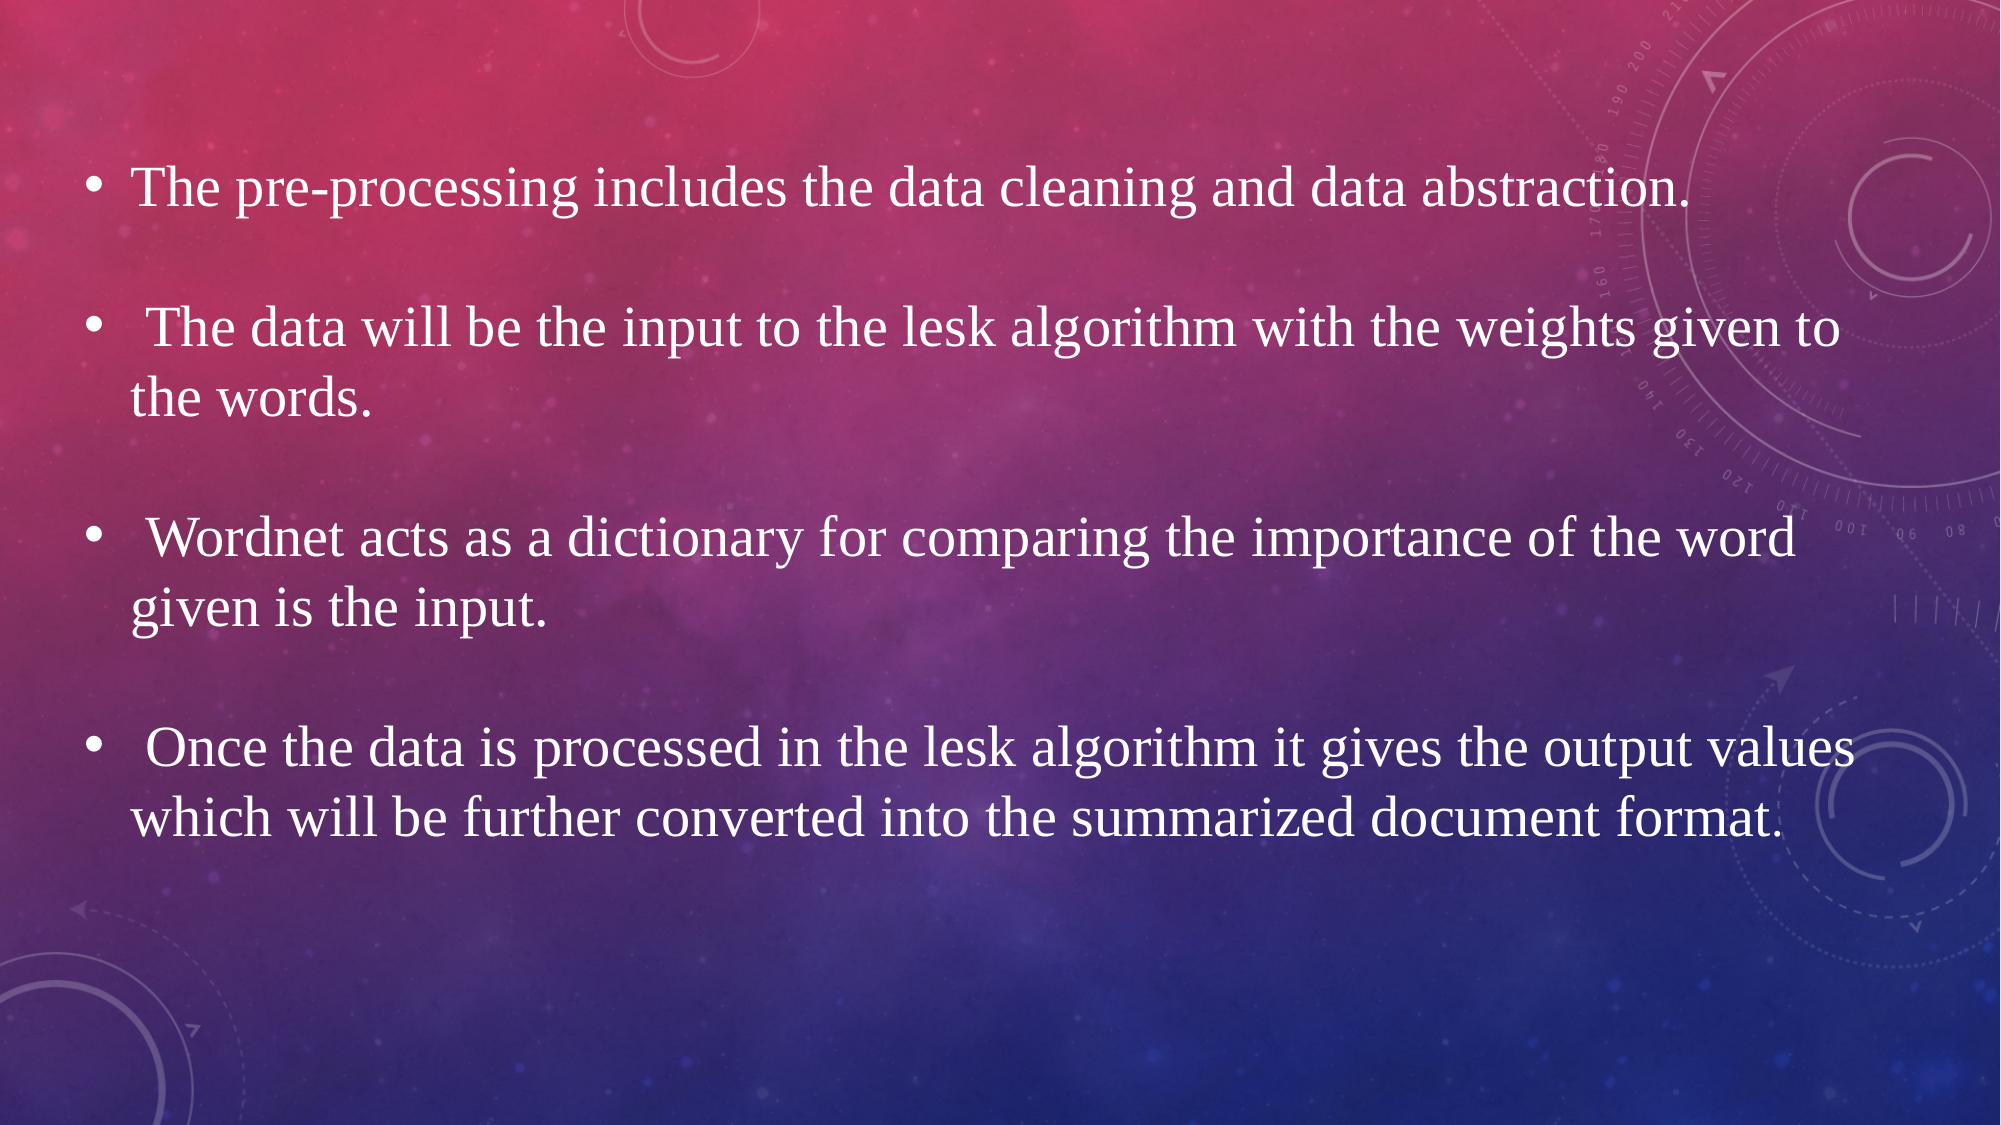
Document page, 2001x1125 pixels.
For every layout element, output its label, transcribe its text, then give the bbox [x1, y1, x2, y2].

picture [0, 0, 2001, 1125]
text_box The pre-processing includes the data cleaning and data abstraction. The data will be the input to the lesk algorithm with the weights given to the words. Wordnet acts as a dictionary for comparing the importance of the word given is the input. Once the data is processed in the lesk algorithm it gives the output values which will be further converted into the summarized document format. [69, 140, 1923, 856]
